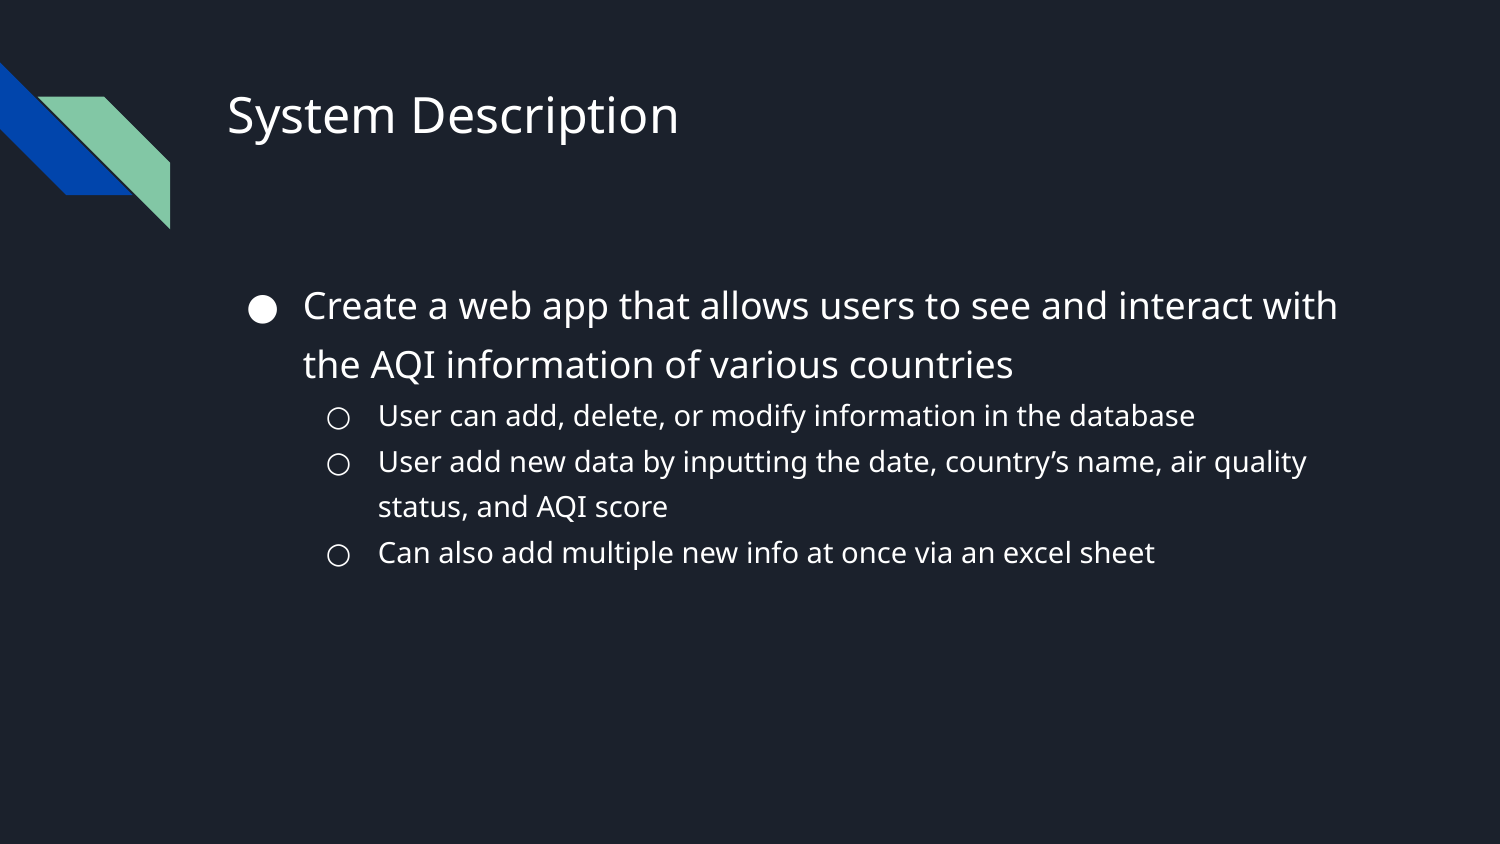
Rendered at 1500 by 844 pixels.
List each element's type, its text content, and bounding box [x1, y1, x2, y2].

list Create a web app that allows users to see and interact with the AQI information of various countries User can add, delete, or modify information in the database User add new data by inputting the date, country’s name, air quality status, and AQI score Can also add multiple new info at once via an excel sheet [212, 257, 1368, 735]
title System Description [212, 64, 1368, 215]
